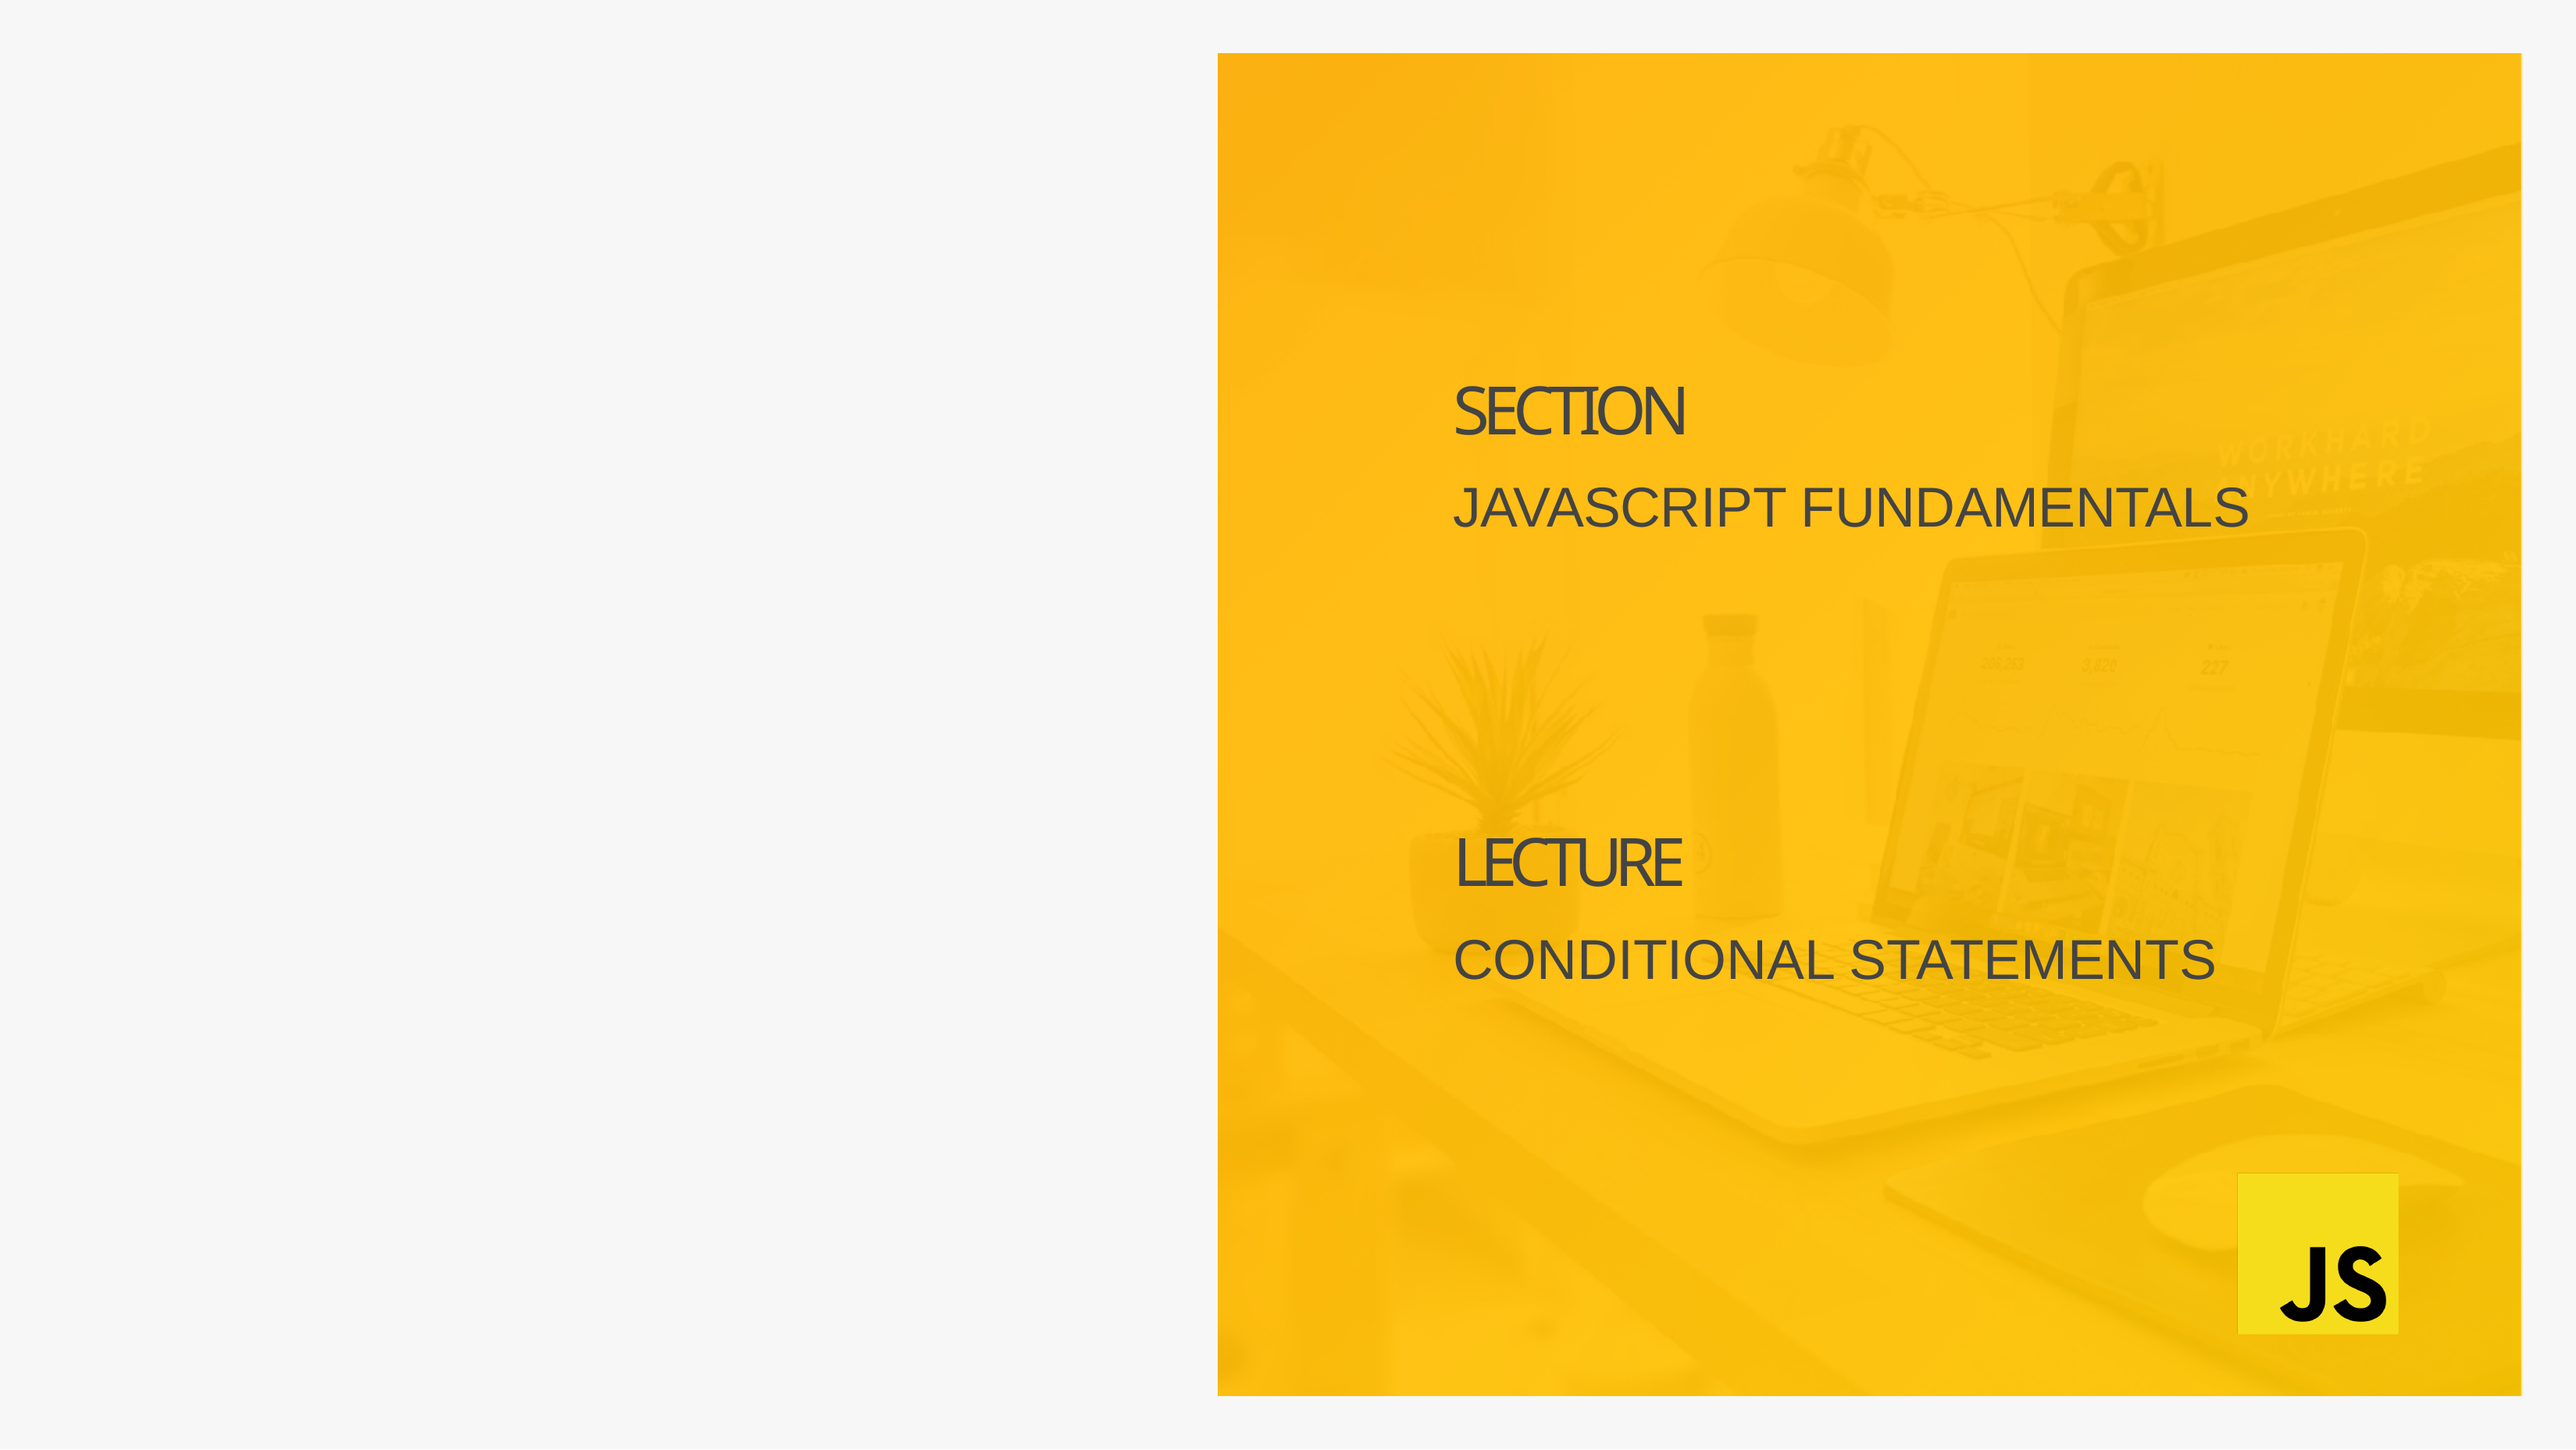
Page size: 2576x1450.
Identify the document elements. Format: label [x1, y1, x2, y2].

picture [1217, 53, 2523, 1396]
